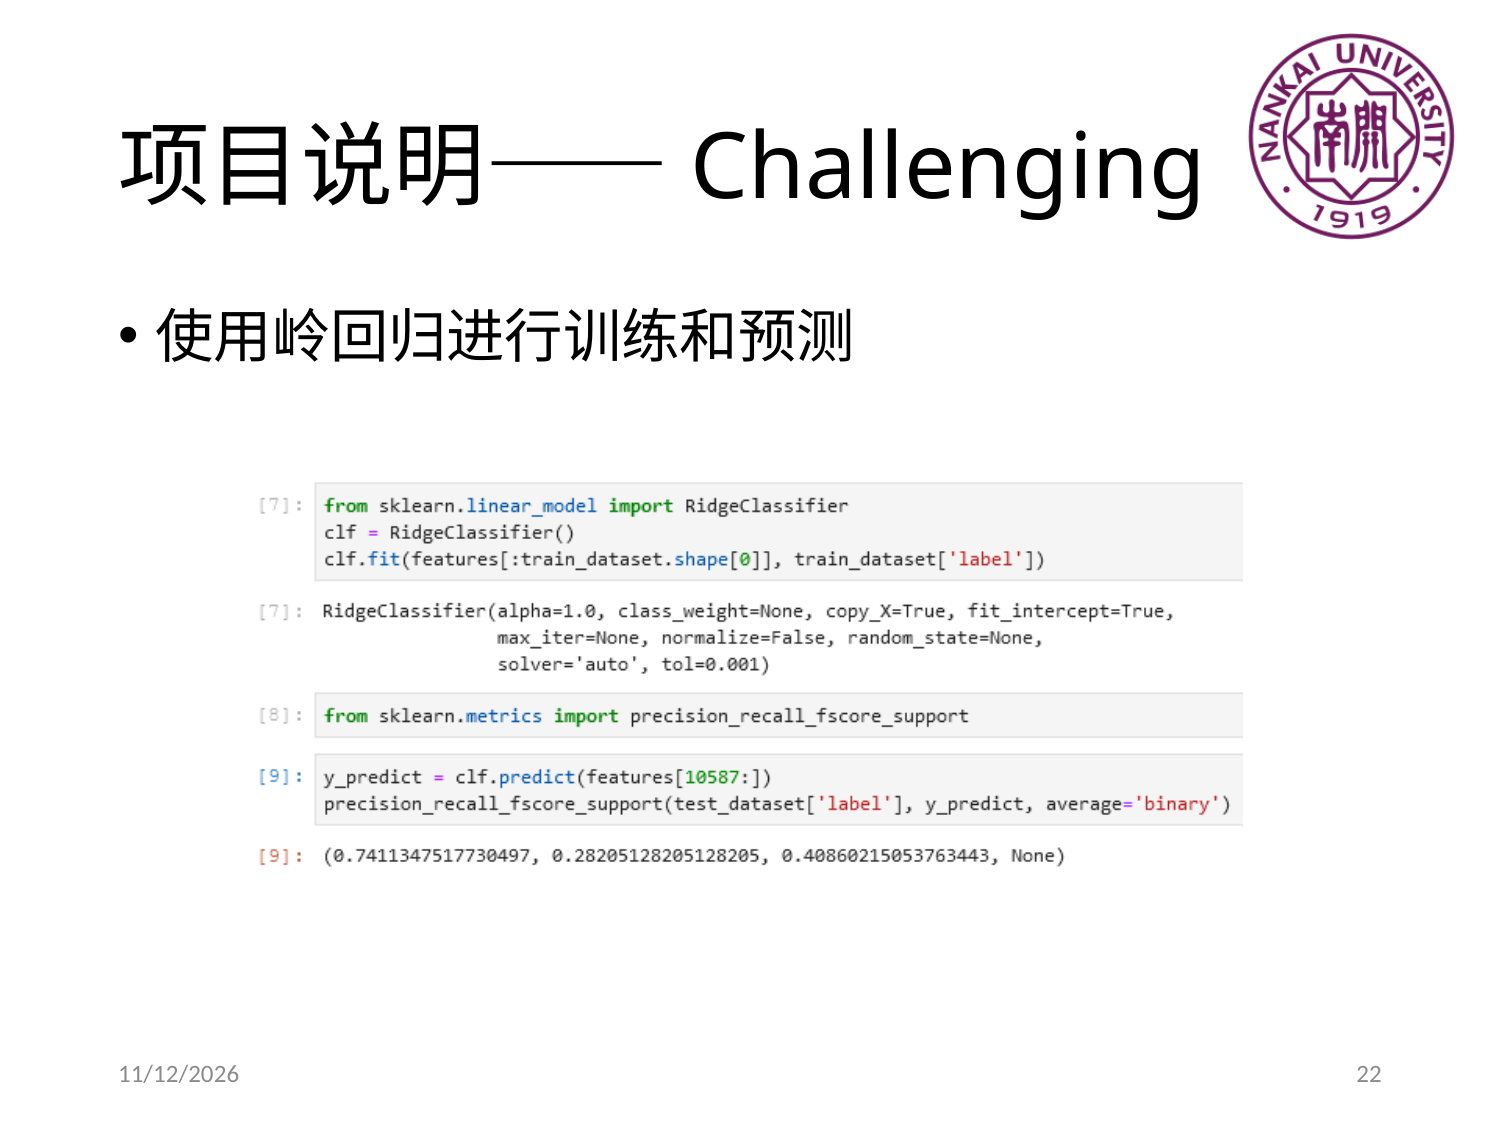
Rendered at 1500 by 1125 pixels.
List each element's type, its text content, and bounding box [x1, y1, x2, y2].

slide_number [103, 1042, 441, 1103]
slide_number 22 [1059, 1042, 1397, 1103]
picture [257, 481, 1243, 873]
title 项目说明——Challenging [103, 59, 1397, 278]
list 使用岭回归进行训练和预测 [103, 299, 1397, 1014]
picture [1246, 31, 1457, 242]
